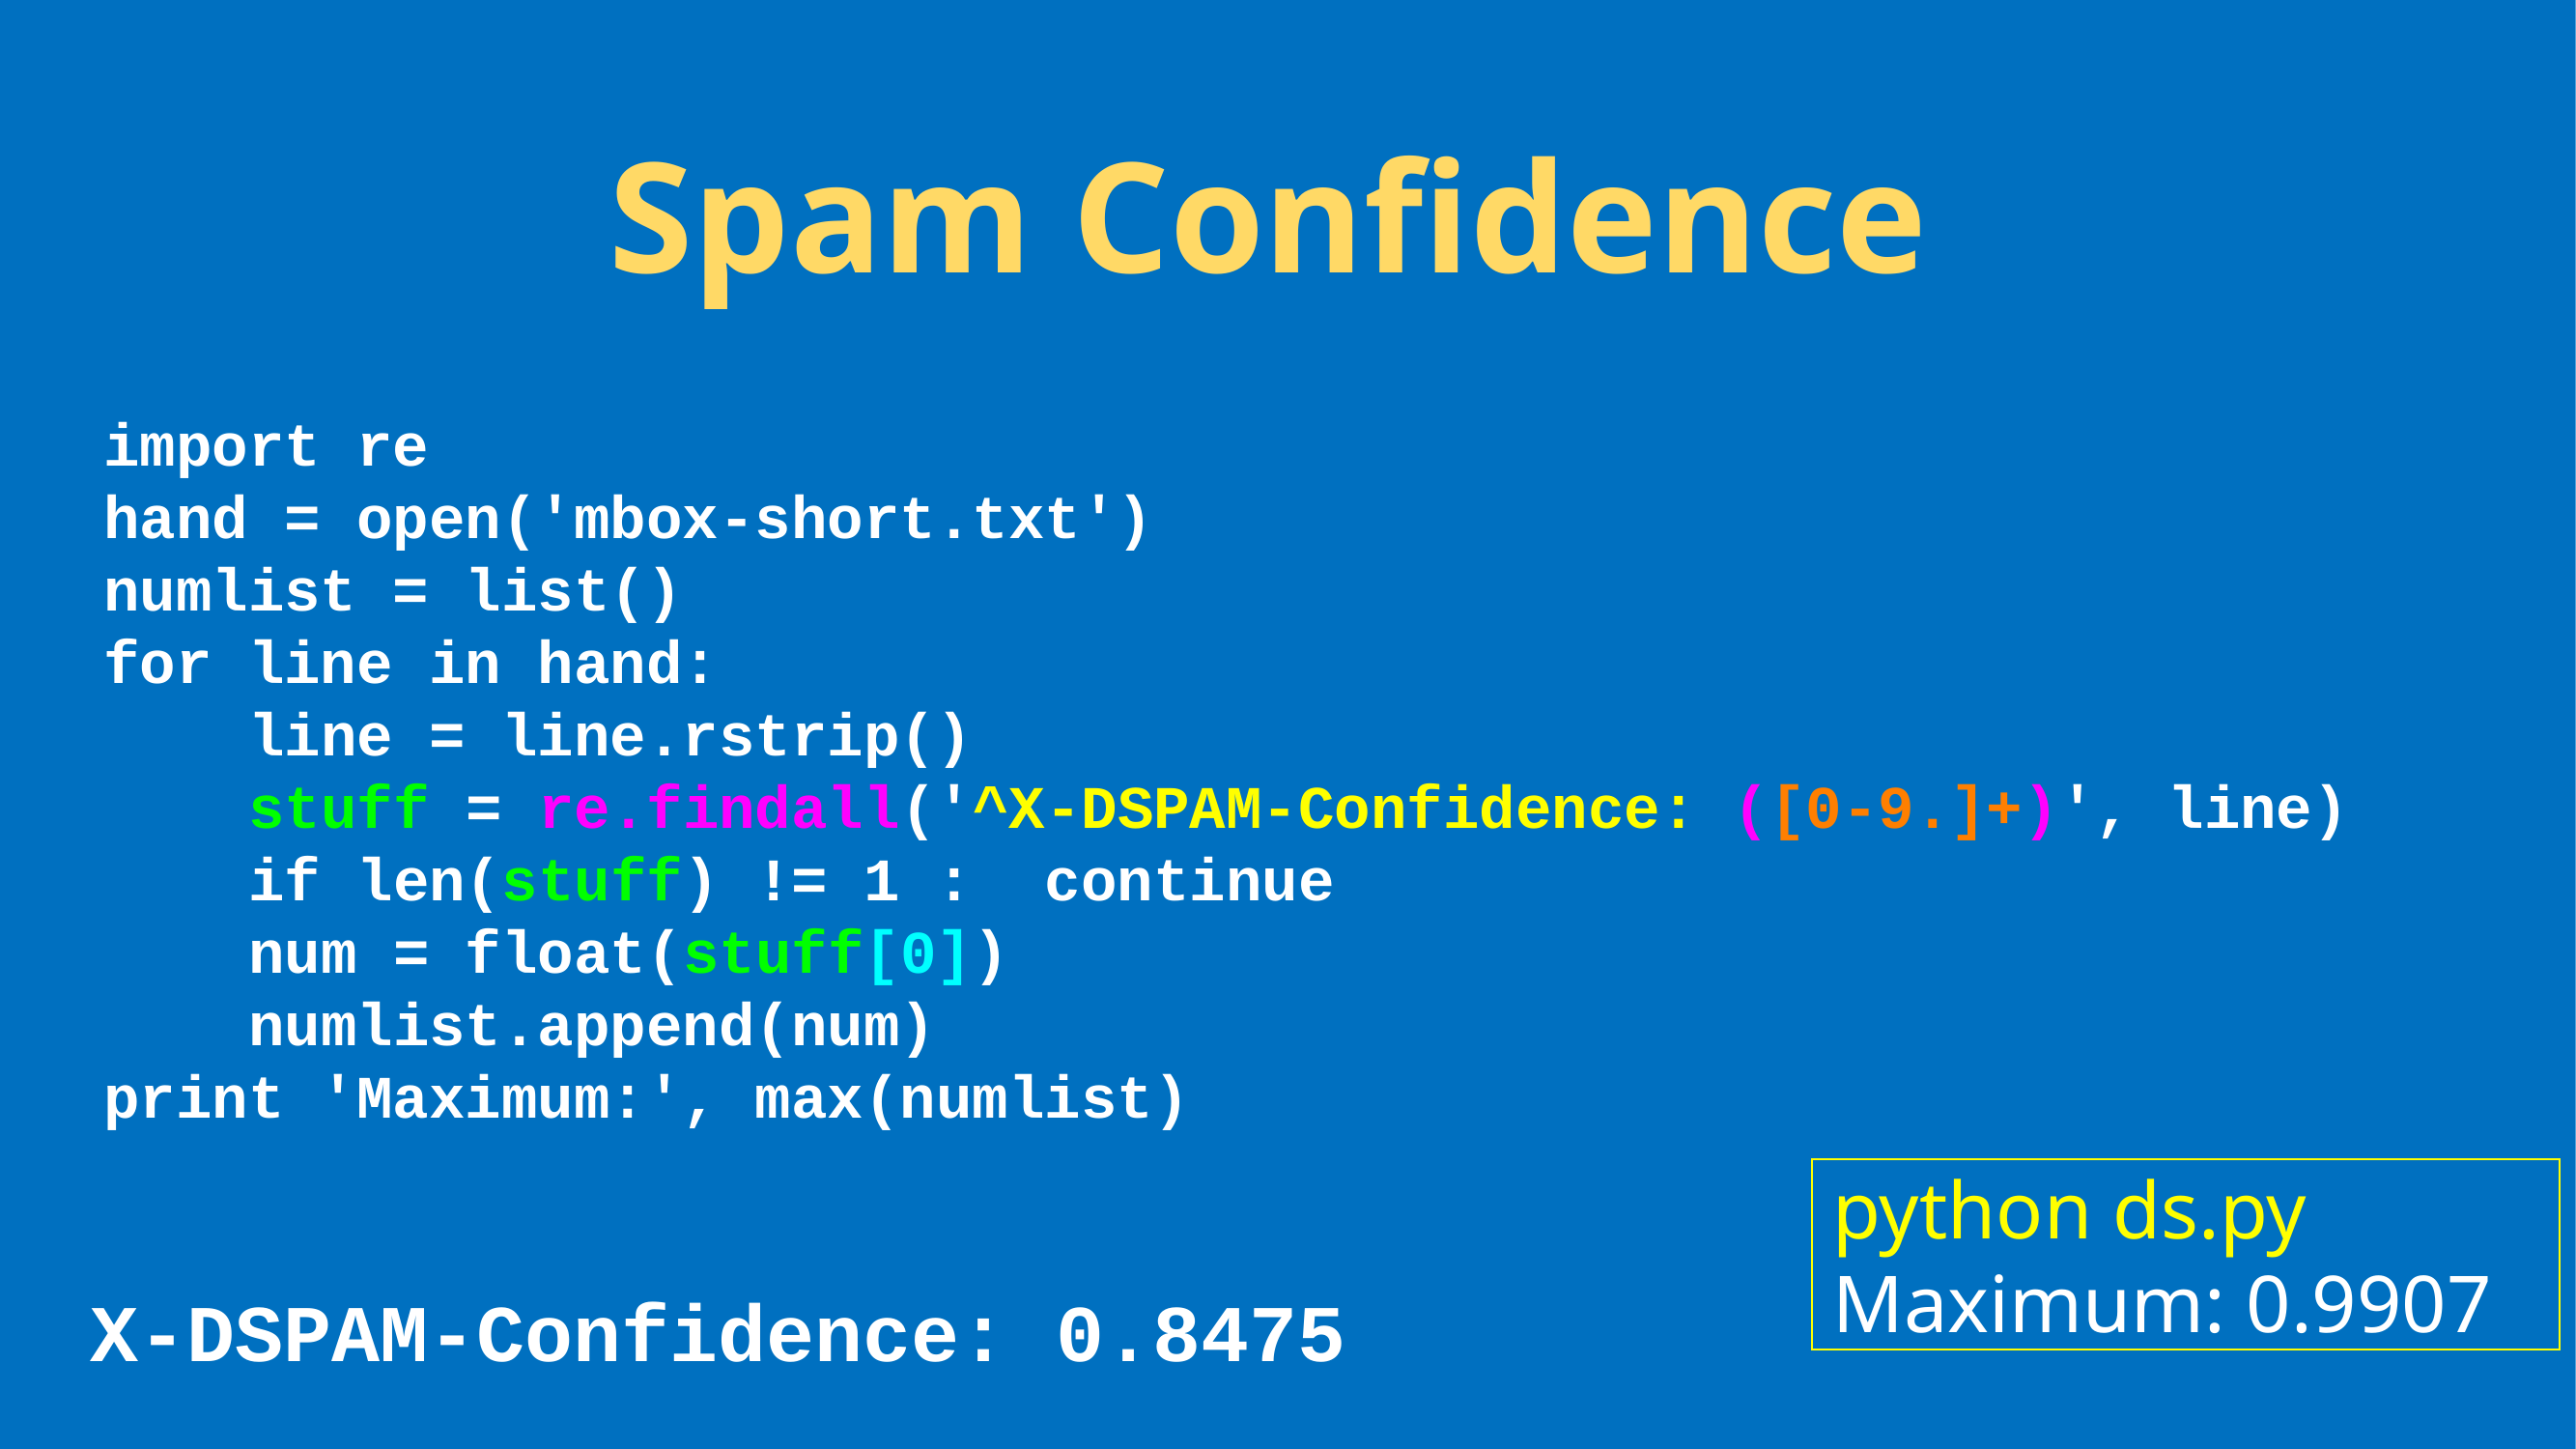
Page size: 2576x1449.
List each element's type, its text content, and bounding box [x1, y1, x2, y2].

title Spam Confidence [383, 65, 2154, 357]
text_box X-DSPAM-Confidence: 0.8475 [75, 1266, 1759, 1408]
text_box import re hand = open('mbox-short.txt') numlist = list() for line in hand: line = line.rstrip() stuff = re.findall('^X-DSPAM-Confidence: ([0-9.]+)', line) if len(stuff) != 1 : continue num = float(stuff[0]) numlist.append(num) print 'Maximum:', max(numlist) [103, 377, 2576, 1158]
text_box python ds.py Maximum: 0.9907 [1812, 1158, 2560, 1350]
